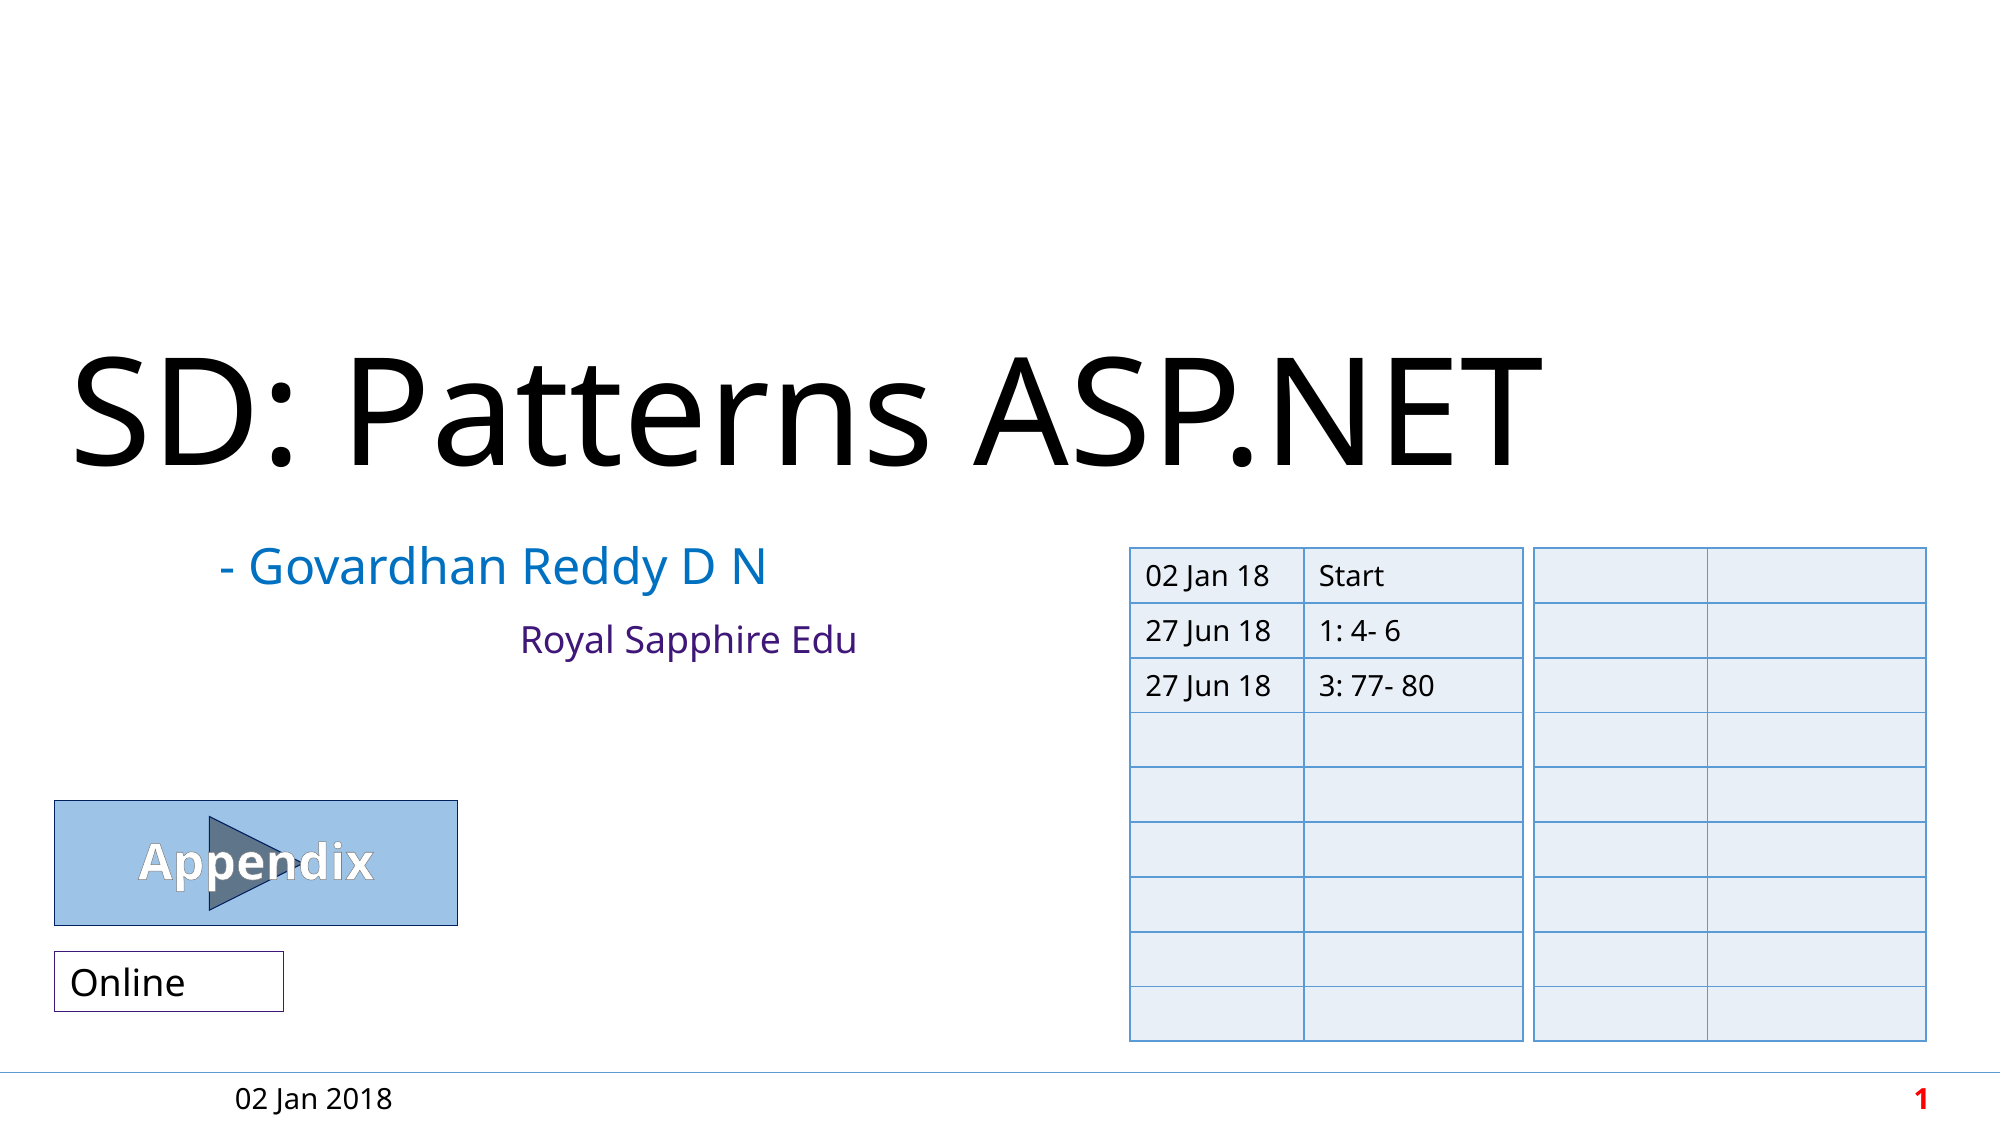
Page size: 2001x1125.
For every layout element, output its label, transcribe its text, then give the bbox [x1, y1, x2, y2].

table_cell [1535, 713, 1707, 766]
table_cell [1708, 933, 1925, 986]
table_cell [1131, 878, 1303, 931]
table_cell [1535, 987, 1707, 1040]
table_cell [1708, 768, 1925, 821]
table_cell 1: 4- 6 [1305, 604, 1522, 657]
table_cell [1305, 768, 1522, 821]
table_cell [1708, 604, 1925, 657]
table_cell [1535, 604, 1707, 657]
table_header 02 Jan 18 [1131, 549, 1303, 602]
table_cell 3: 77- 80 [1305, 659, 1522, 712]
table_header [1708, 549, 1925, 602]
text_box Appendix [54, 800, 458, 926]
table_cell [1305, 713, 1522, 766]
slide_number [220, 1072, 671, 1115]
table_cell [1305, 878, 1522, 931]
table_cell [1131, 713, 1303, 766]
table_cell [1535, 659, 1707, 712]
table_cell [1131, 933, 1303, 986]
table_cell [1305, 823, 1522, 876]
table_cell [1535, 933, 1707, 986]
table_cell 27 Jun 18 [1131, 659, 1303, 712]
table_cell [1305, 933, 1522, 986]
table_cell [1708, 823, 1925, 876]
table_cell [1131, 823, 1303, 876]
table_cell 27 Jun 18 [1131, 604, 1303, 657]
table_cell [1535, 768, 1707, 821]
text_box Online [54, 951, 284, 1012]
table_cell [1708, 878, 1925, 931]
table_cell [1131, 768, 1303, 821]
table_cell [1708, 659, 1925, 712]
table_cell [1535, 878, 1707, 931]
table_cell [1708, 713, 1925, 766]
slide_number 1 [1495, 1072, 1946, 1115]
table_header Start [1305, 549, 1522, 602]
table_cell [1131, 987, 1303, 1040]
table_cell [1708, 987, 1925, 1040]
table_cell [1535, 823, 1707, 876]
table_header [1535, 549, 1707, 602]
list SD: Patterns ASP.NET [54, 115, 1945, 506]
table_cell [1305, 987, 1522, 1040]
